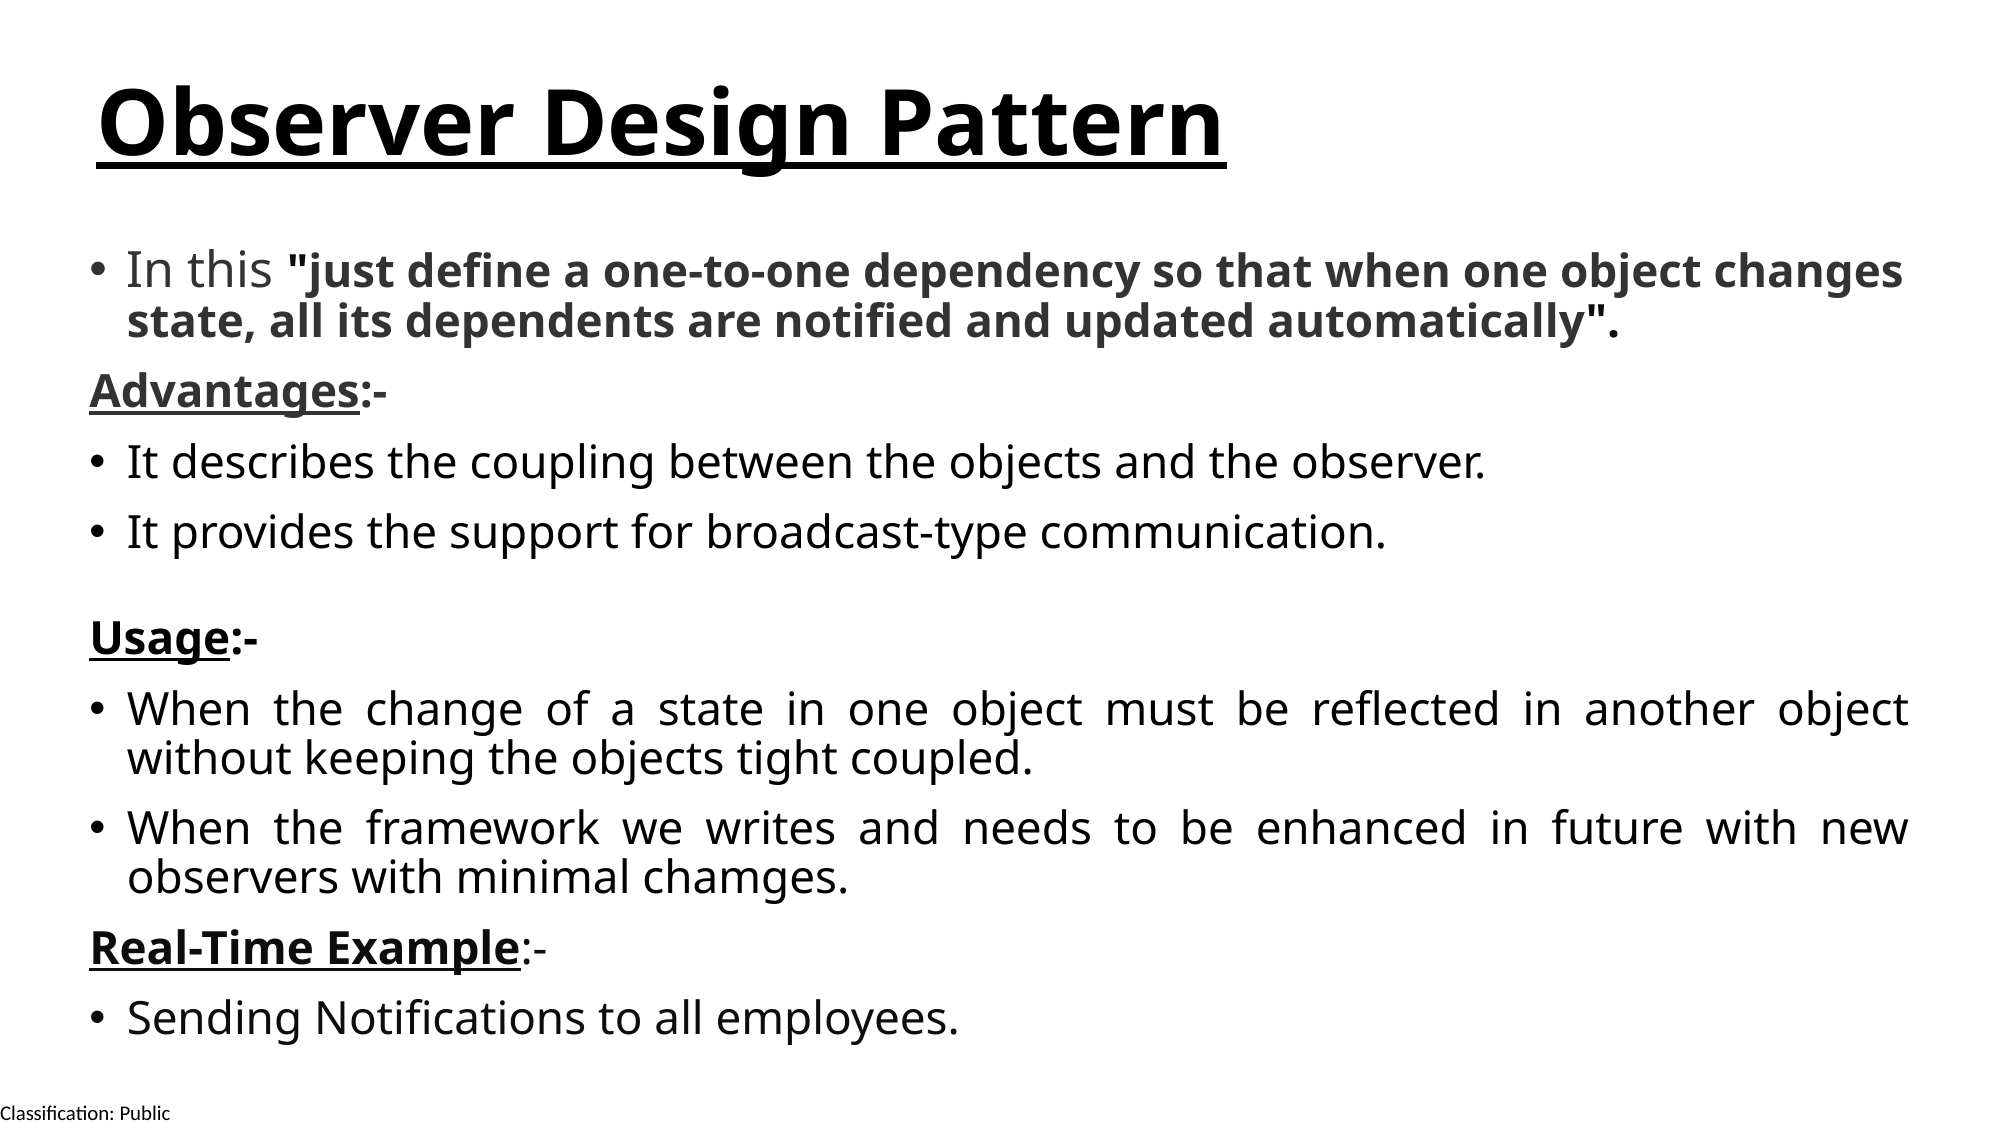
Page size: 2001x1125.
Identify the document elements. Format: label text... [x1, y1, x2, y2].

text_box In this "just define a one-to-one dependency so that when one object changes state, all its dependents are notified and updated automatically". Advantages:- It describes the coupling between the objects and the observer. It provides the support for broadcast-type communication. Usage:- When the change of a state in one object must be reflected in another object without keeping the objects tight coupled. When the framework we writes and needs to be enhanced in future with new observers with minimal chamges. Real-Time Example:- Sending Notifications to all employees. [74, 176, 1926, 1057]
text_box Observer Design Pattern [81, 68, 1807, 176]
